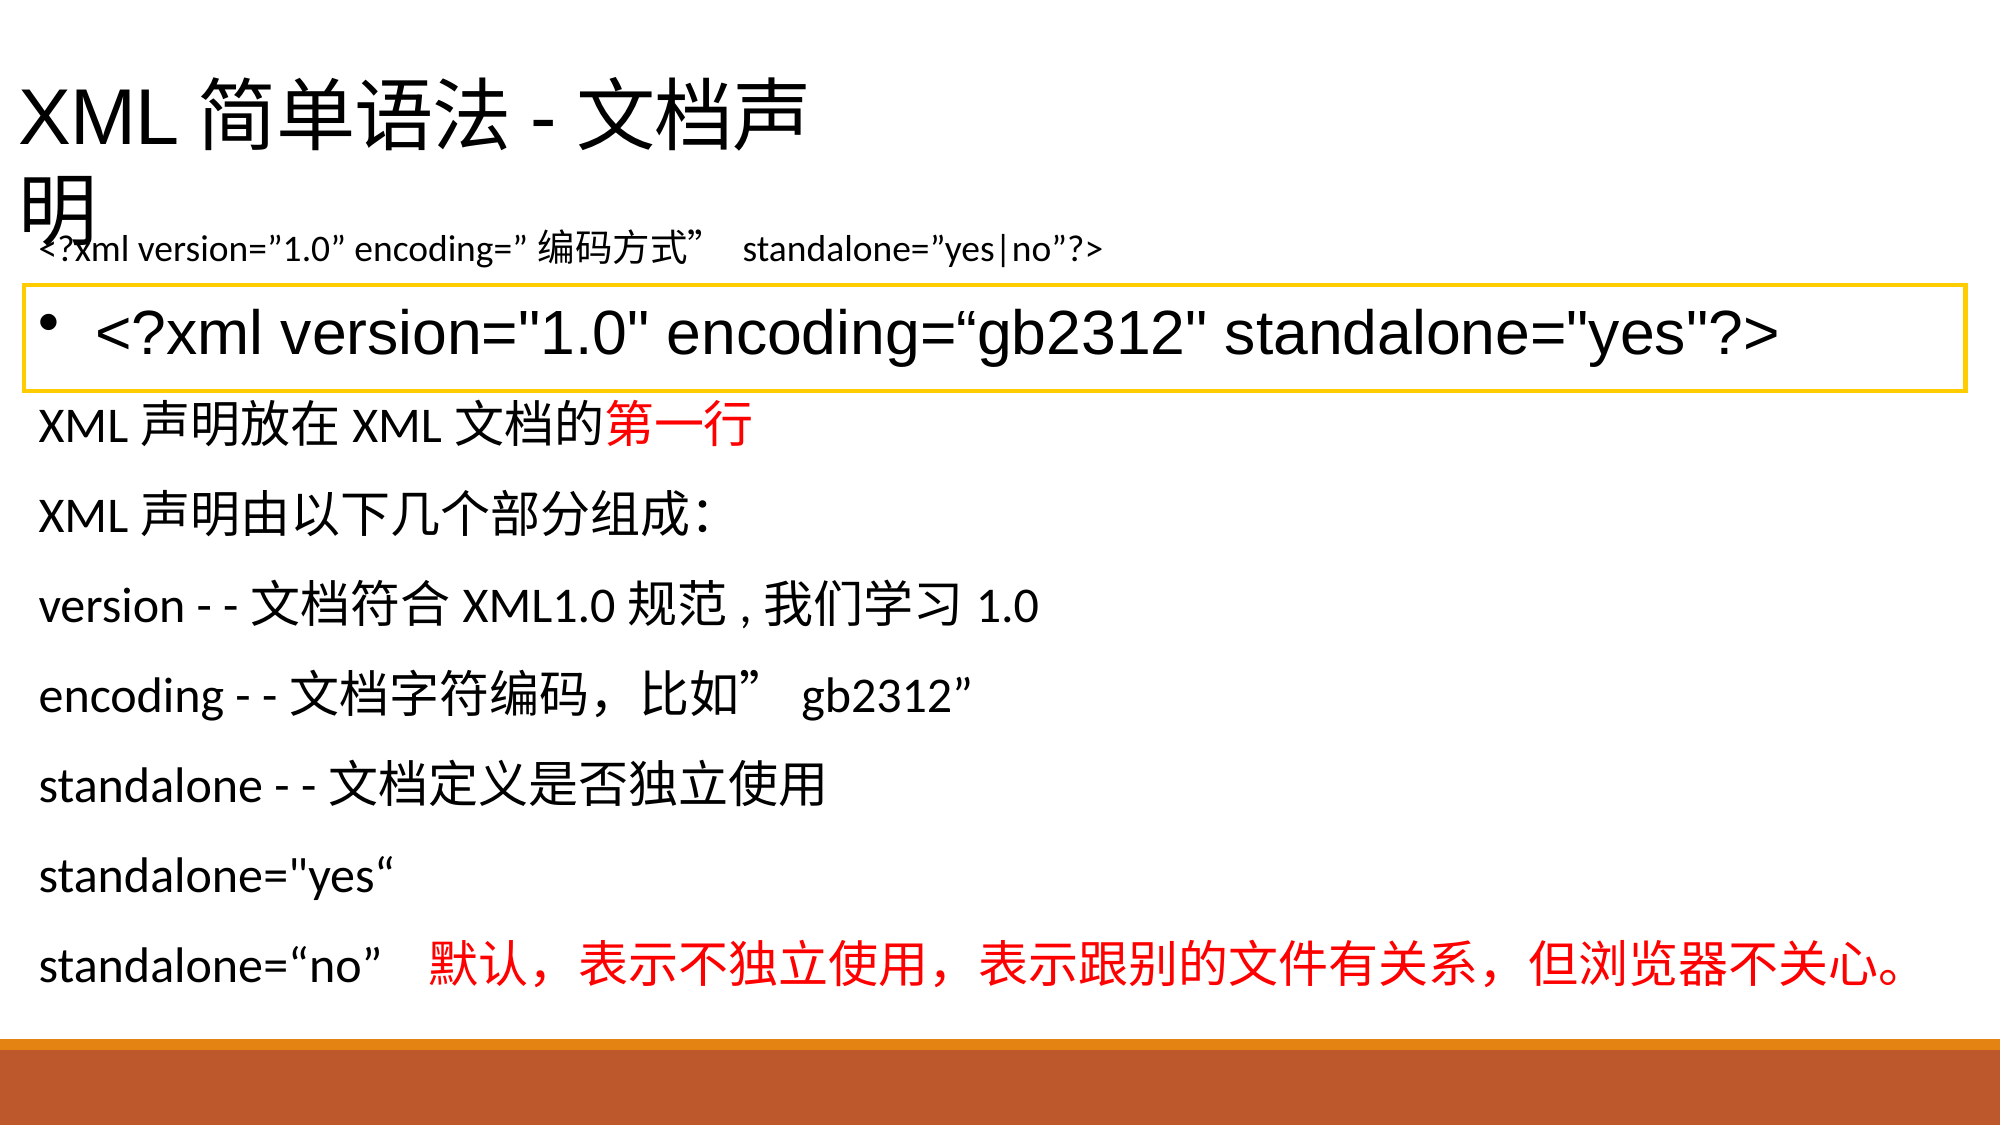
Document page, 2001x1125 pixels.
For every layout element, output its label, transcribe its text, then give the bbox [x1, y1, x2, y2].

list <?xml version="1.0" encoding=“gb2312" standalone="yes"?> [23, 284, 1966, 392]
title XML简单语法-文档声明 [3, 58, 852, 264]
text_box <?xml version=”1.0” encoding=”编码方式” standalone=”yes|no”?> [23, 216, 1736, 276]
text_box XML声明放在XML文档的第一行 XML声明由以下几个部分组成： version - -文档符合XML1.0规范,我们学习1.0 encoding - -文档字符编码，比如”gb2312” standalone - -文档定义是否独立使用 standalone="yes“ standalone=“no” 默认，表示不独立使用，表示跟别的文件有关系，但浏览器不关心。 [23, 294, 1981, 1000]
